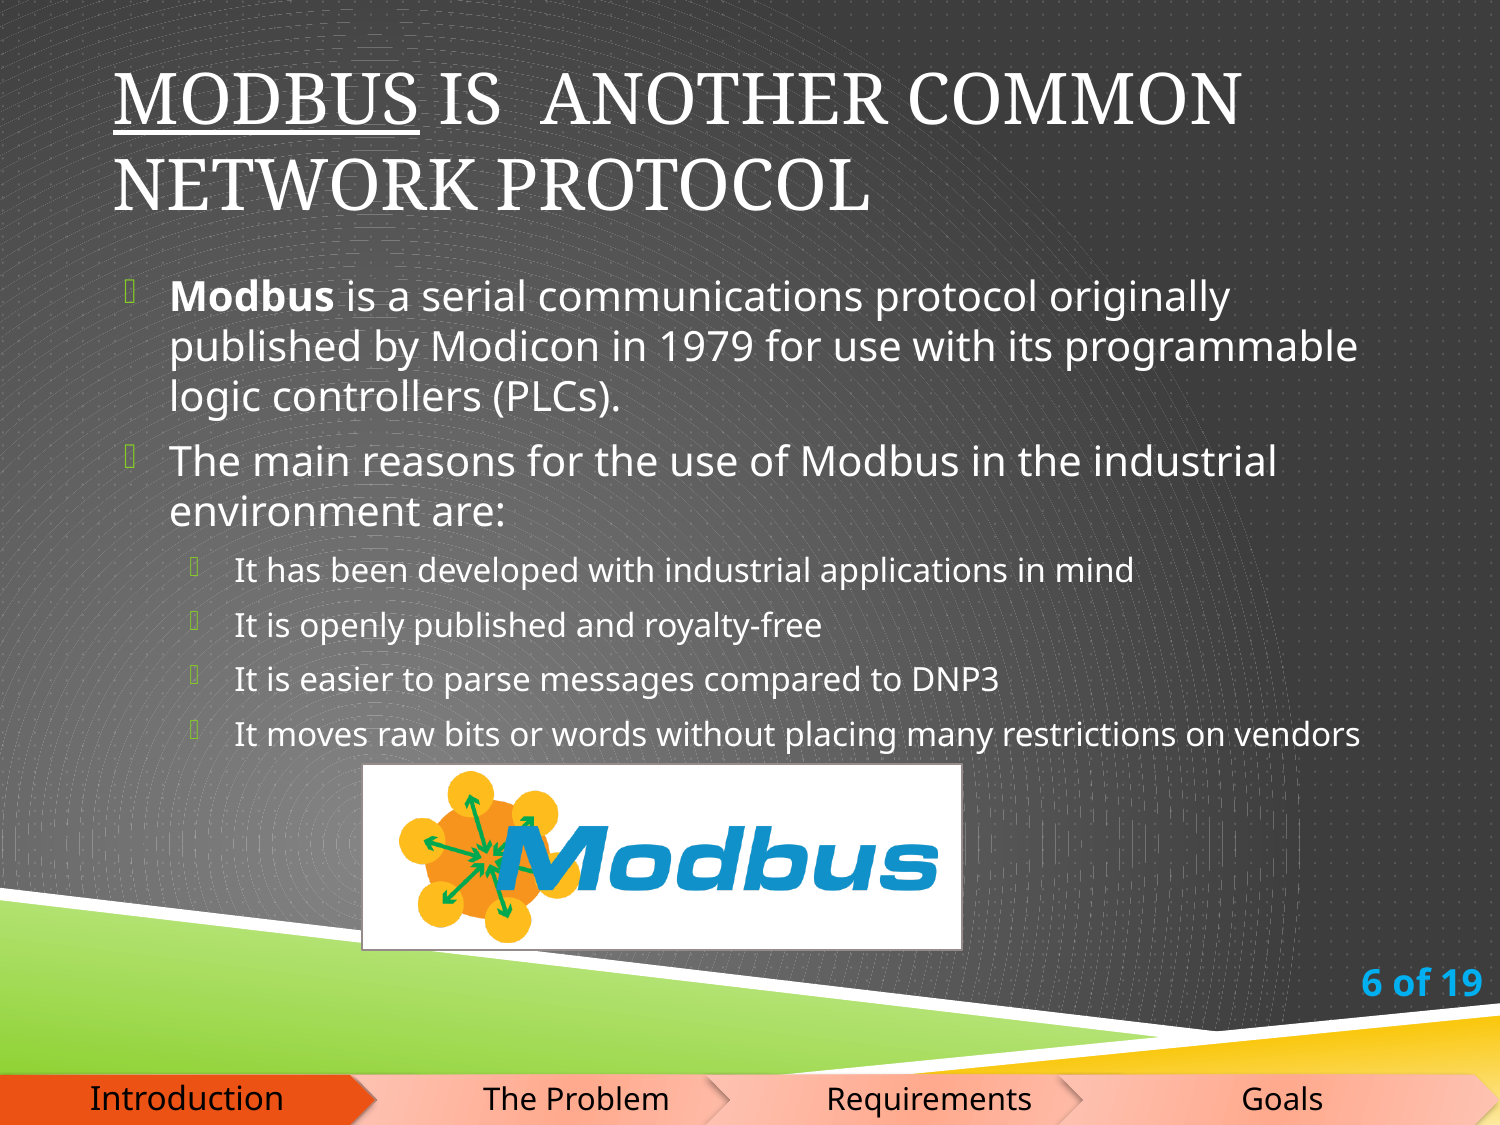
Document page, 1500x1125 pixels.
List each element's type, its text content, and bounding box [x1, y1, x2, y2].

picture [399, 770, 938, 943]
list Modbus is a serial communications protocol originally published by Modicon in 1979 for use with its programmable logic controllers (PLCs). The main reasons for the use of Modbus in the industrial environment are: It has been developed with industrial applications in mind It is openly published and royalty-free It is easier to parse messages compared to DNP3 It moves raw bits or words without placing many restrictions on vendors [112, 262, 1388, 875]
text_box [0, 1074, 376, 1125]
title Modbus is another common network protocol [112, 45, 1388, 233]
text_box [361, 763, 963, 951]
